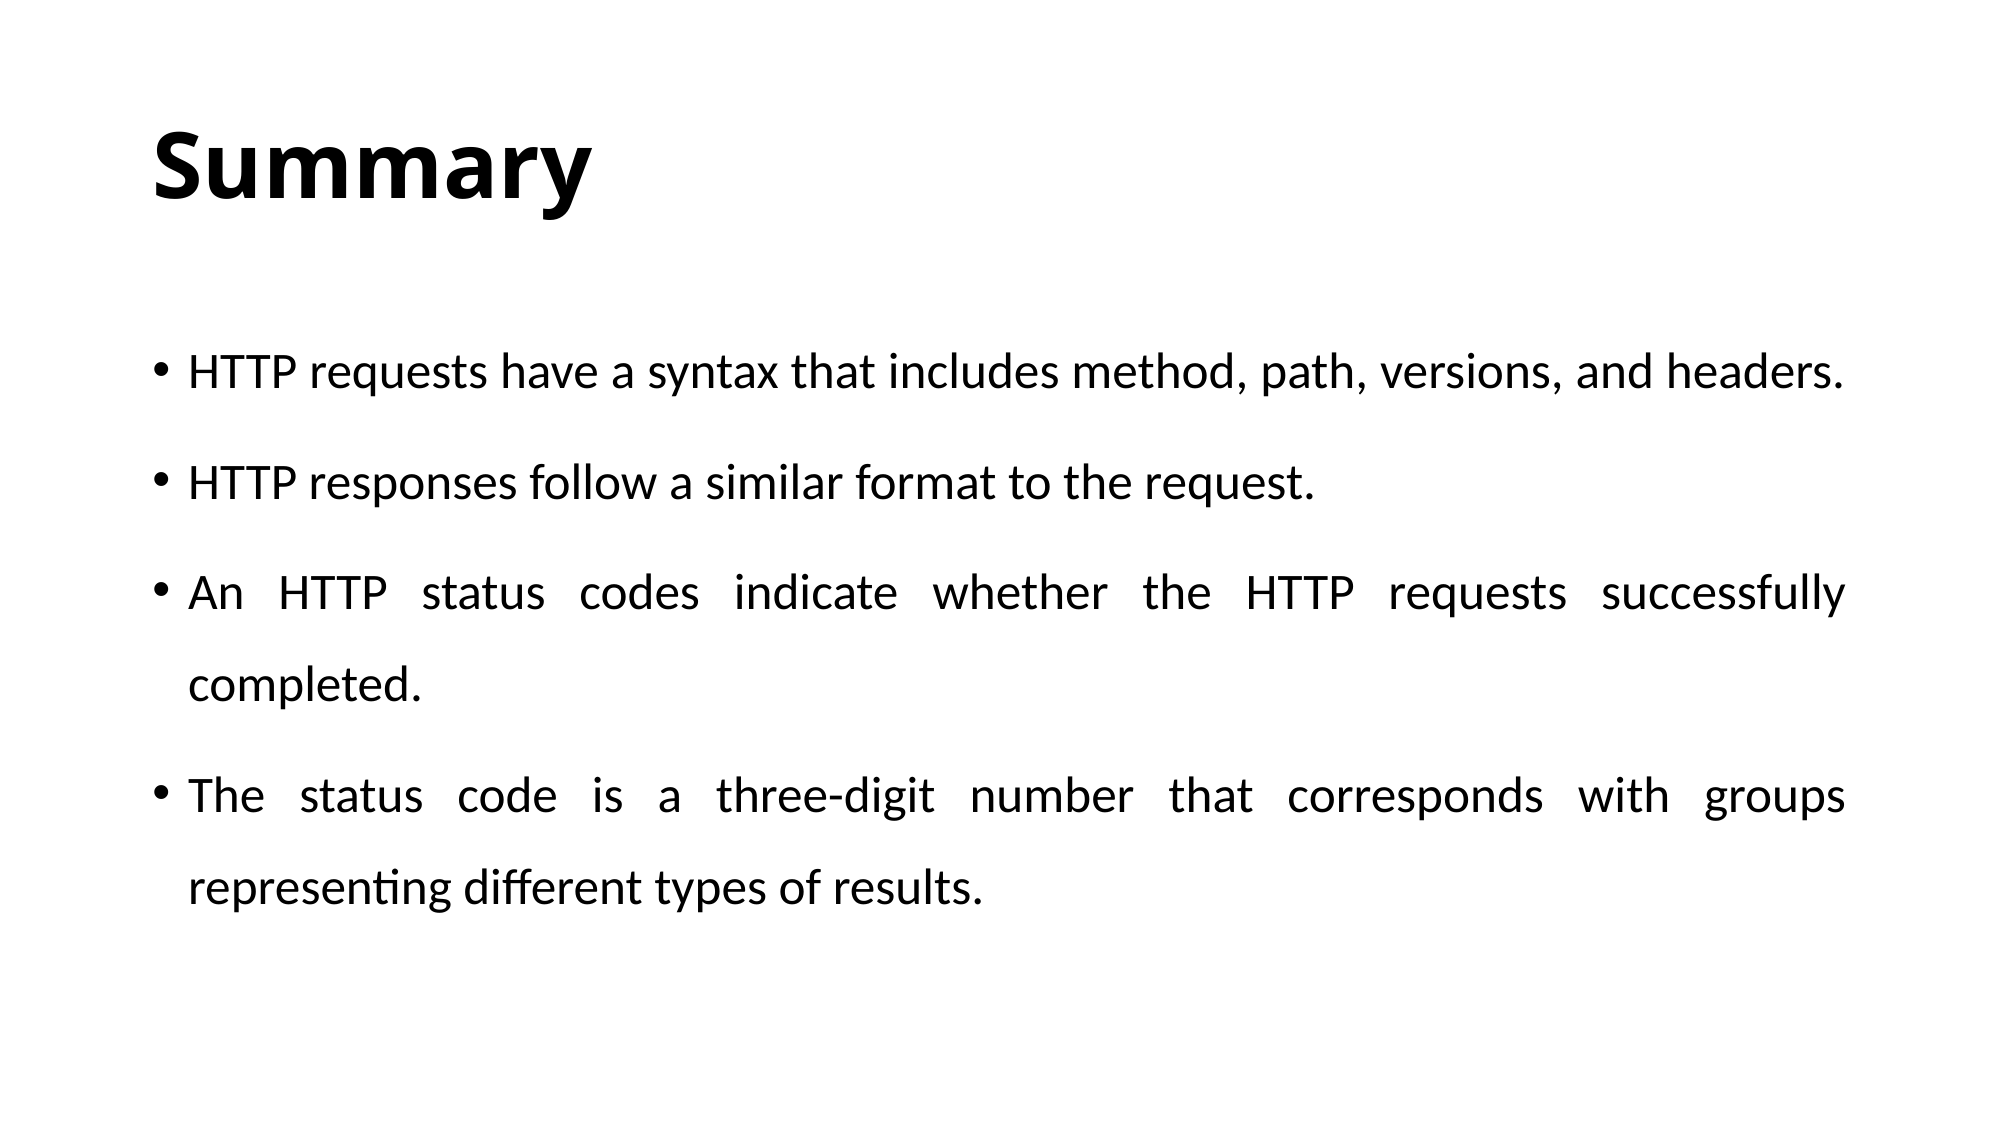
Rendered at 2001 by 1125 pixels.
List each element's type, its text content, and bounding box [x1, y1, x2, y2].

list HTTP requests have a syntax that includes method, path, versions, and headers. HTTP responses follow a similar format to the request. An HTTP status codes indicate whether the HTTP requests successfully completed. The status code is a three-digit number that corresponds with groups representing different types of results. [137, 299, 1863, 1014]
title Summary [137, 59, 1863, 278]
